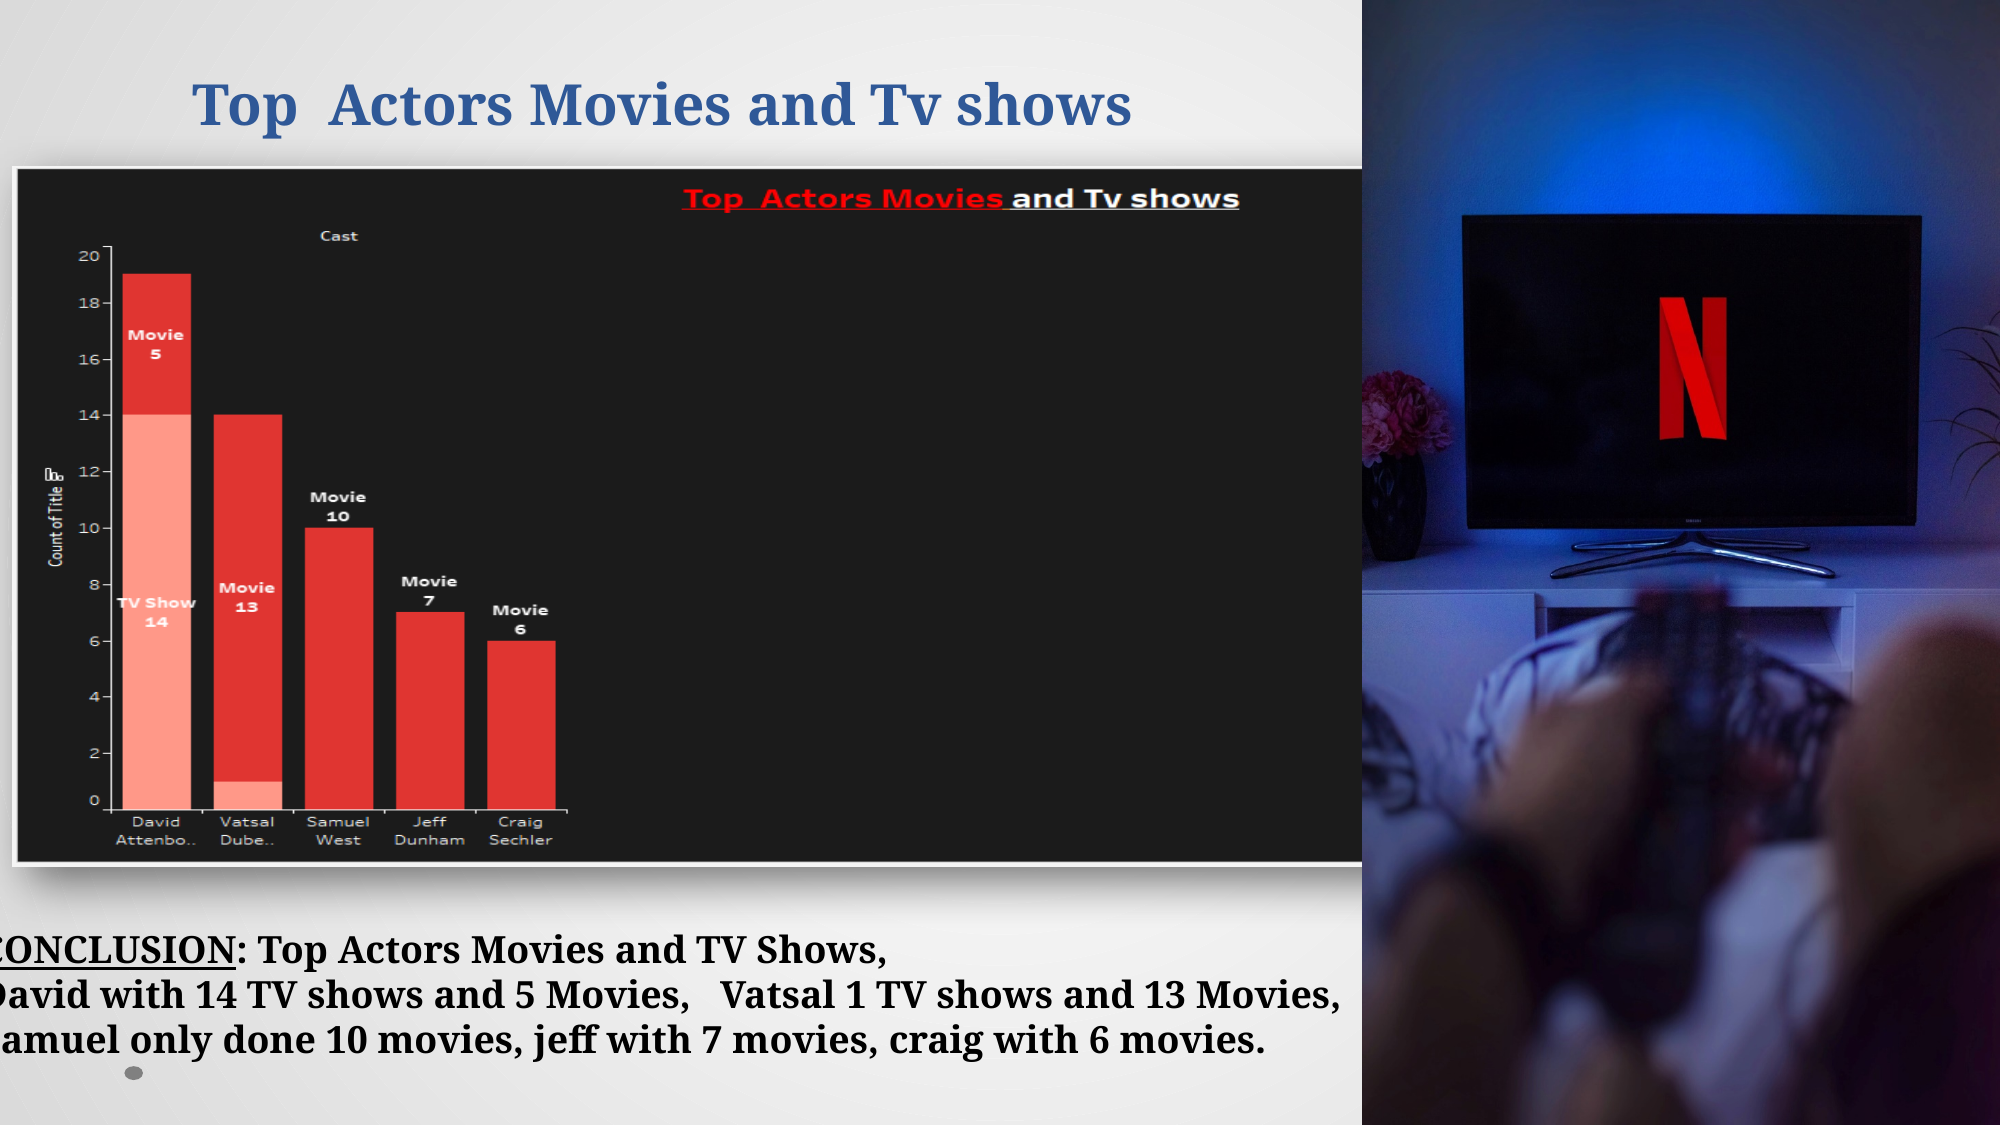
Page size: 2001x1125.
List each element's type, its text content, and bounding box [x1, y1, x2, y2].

picture [12, 0, 2000, 1125]
text_box CONCLUSION: Top Actors Movies and TV Shows, David with 14 TV shows and 5 Movies, Vatsal 1 TV shows and 13 Movies, Samuel only done 10 movies, jeff with 7 movies, craig with 6 movies. [0, 918, 1357, 1069]
title Top Actors Movies and Tv shows [141, 12, 1185, 144]
